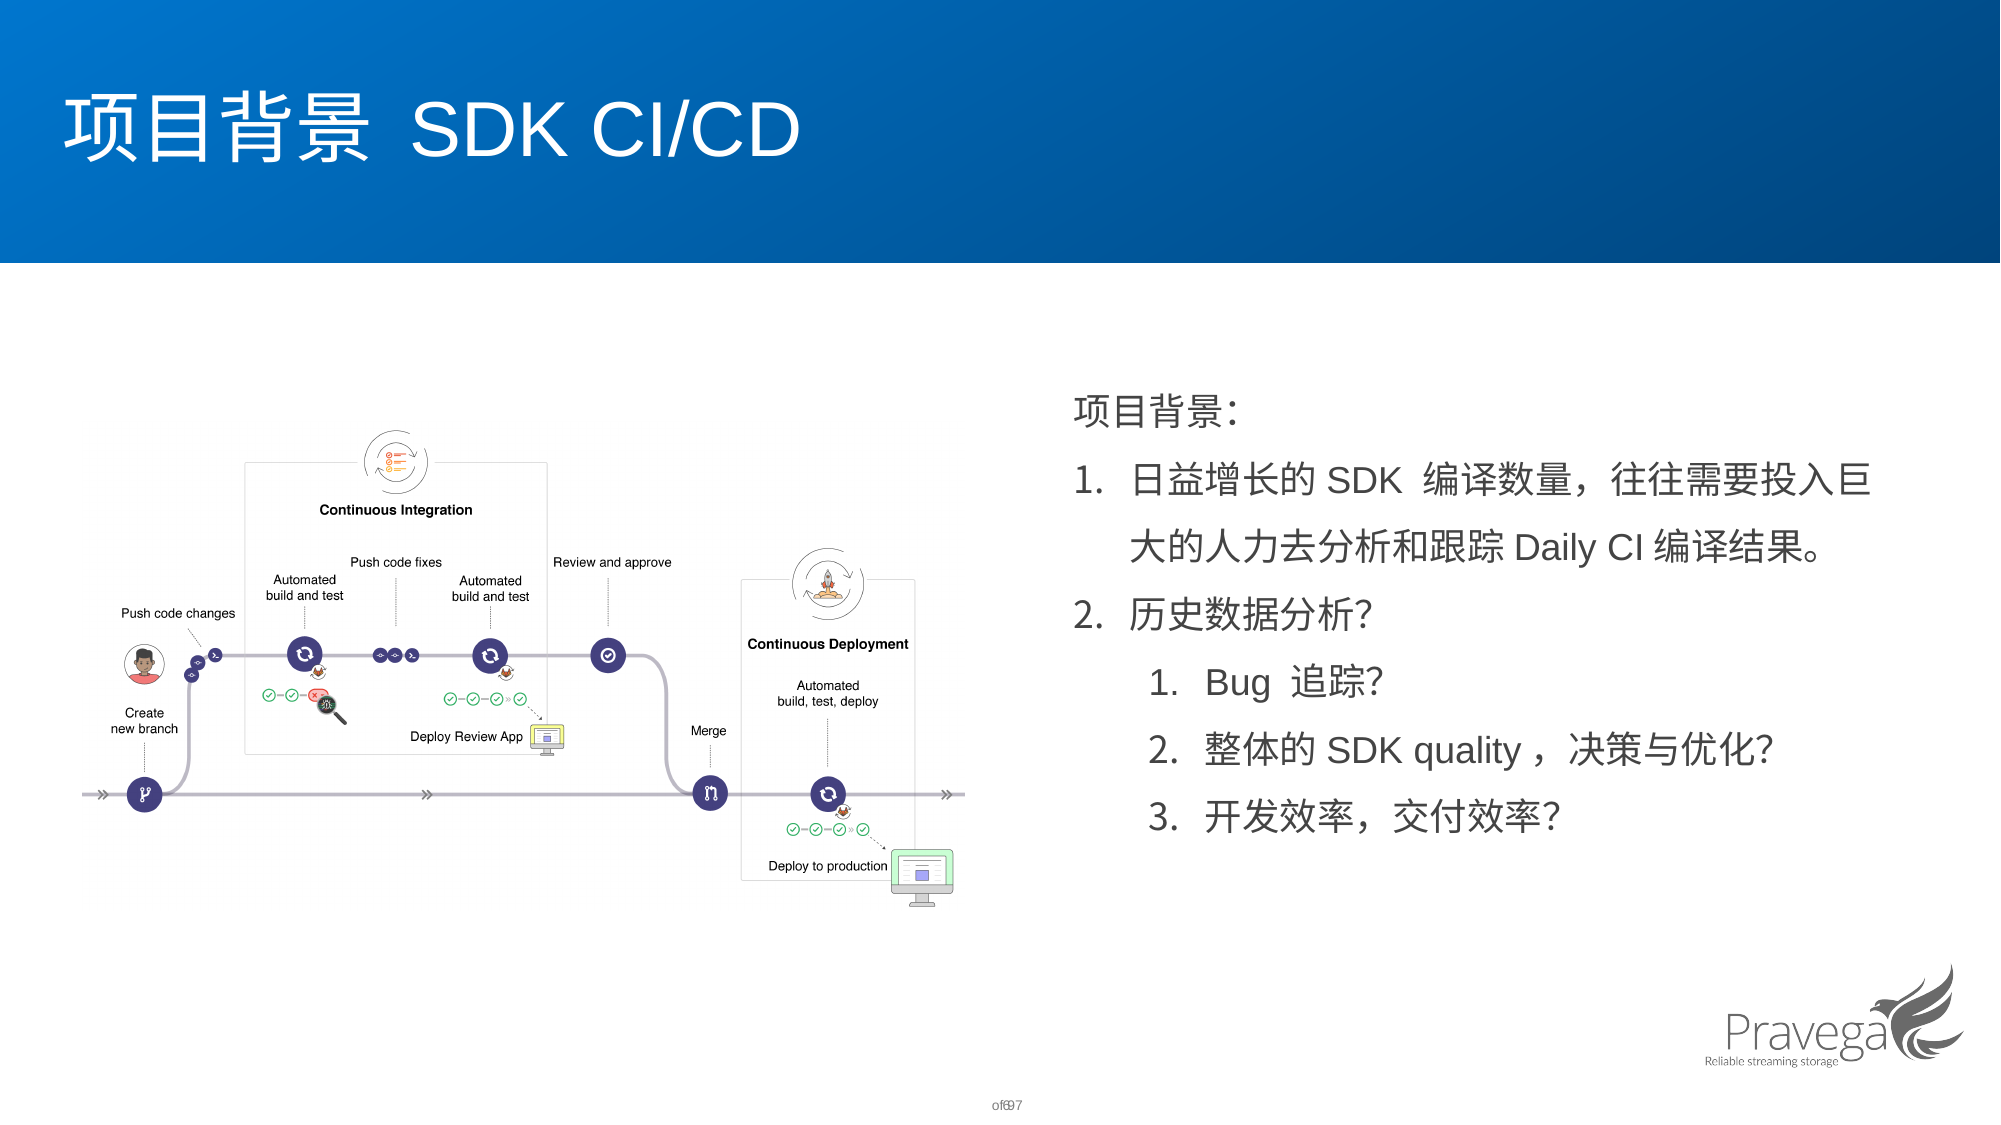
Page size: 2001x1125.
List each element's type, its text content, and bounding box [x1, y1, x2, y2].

text_box 项目背景： 日益增长的SDK 编译数量，往往需要投入巨大的人力去分析和跟踪Daily CI编译结果。 历史数据分析？ Bug 追踪？ 整体的SDK quality，决策与优化？ 开发效率，交付效率？ [1073, 365, 1881, 839]
title 项目背景 SDK CI/CD [62, 88, 1938, 174]
picture [82, 421, 965, 911]
